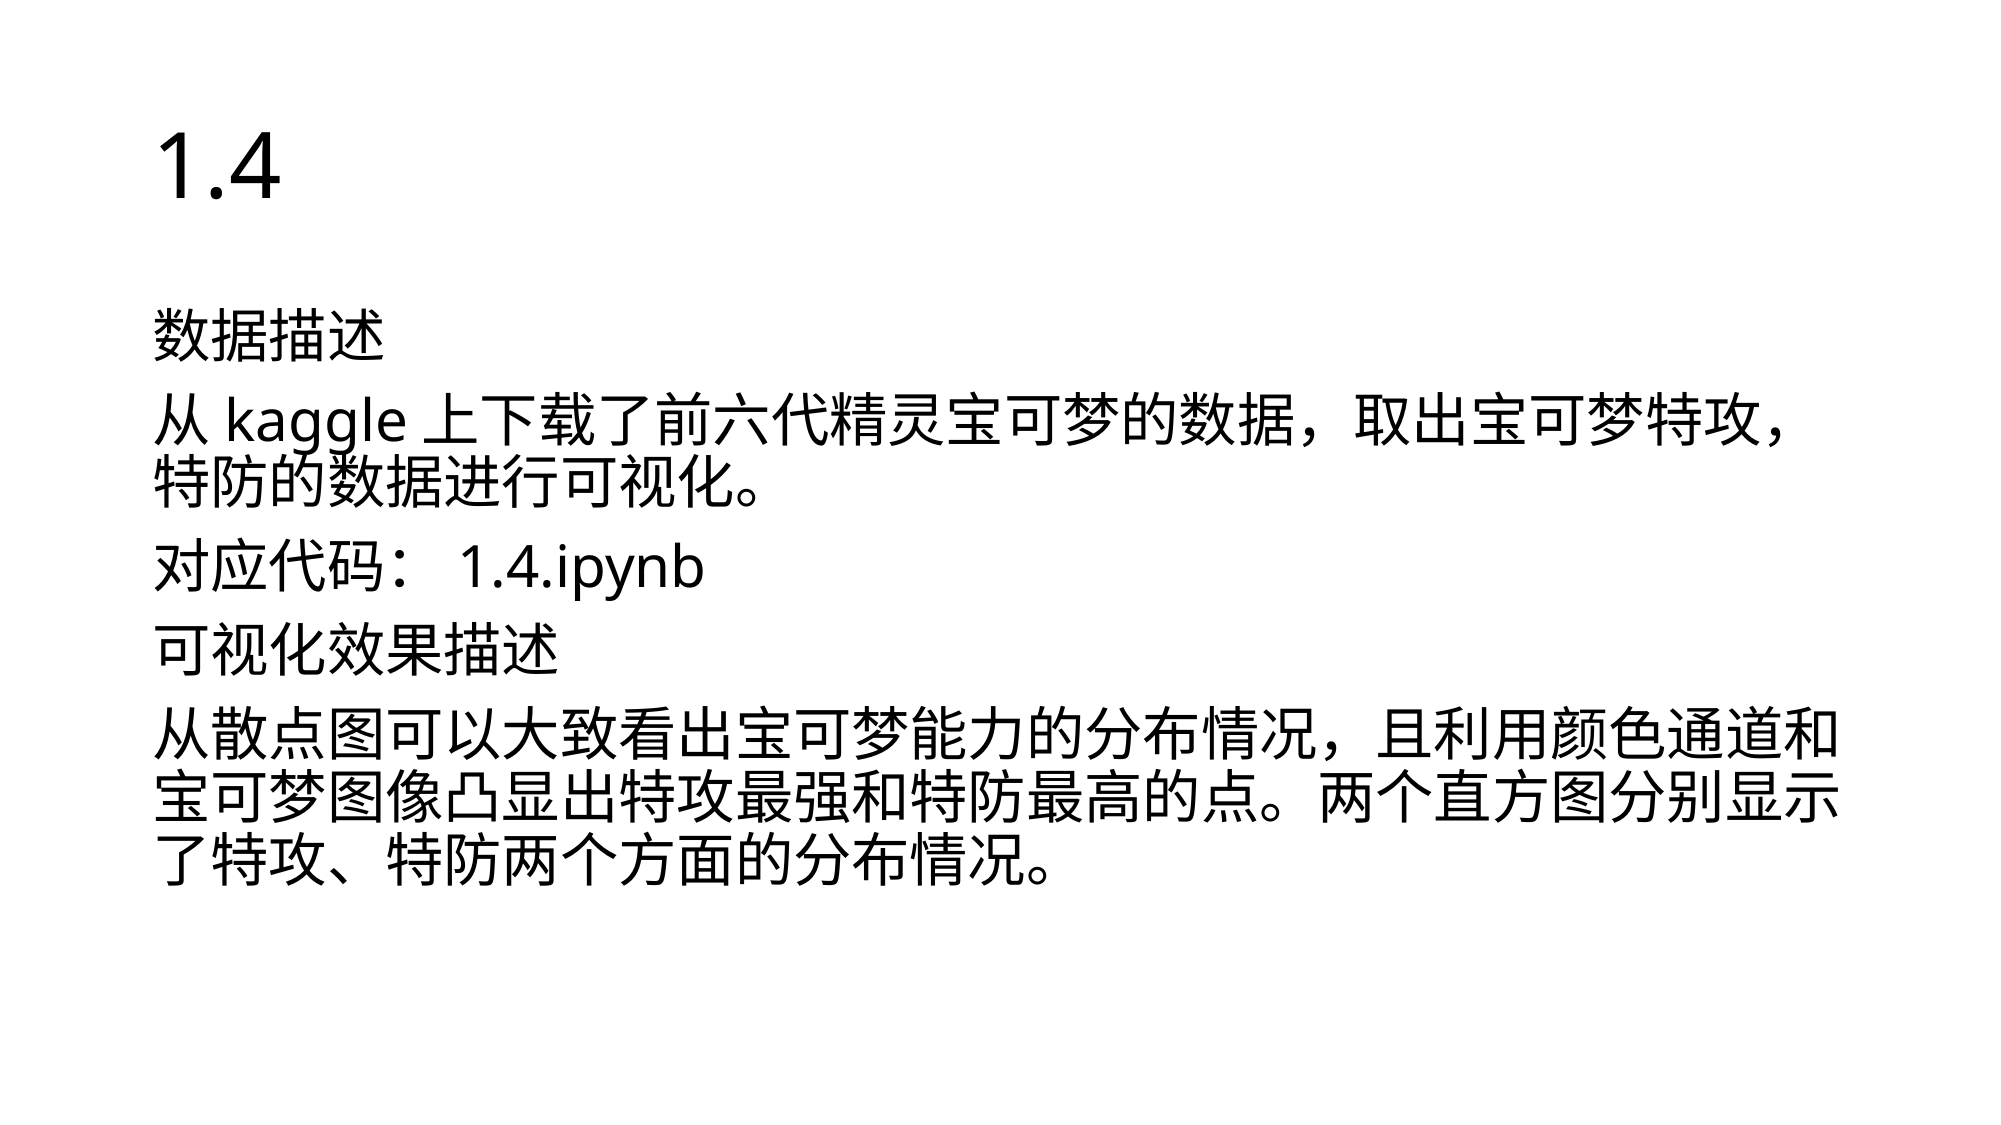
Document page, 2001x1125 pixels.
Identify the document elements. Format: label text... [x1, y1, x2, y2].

title 1.4 [137, 59, 1863, 278]
list 数据描述 从kaggle上下载了前六代精灵宝可梦的数据，取出宝可梦特攻，特防的数据进行可视化。 对应代码：1.4.ipynb 可视化效果描述 从散点图可以大致看出宝可梦能力的分布情况，且利用颜色通道和宝可梦图像凸显出特攻最强和特防最高的点。两个直方图分别显示了特攻、特防两个方面的分布情况。 [137, 299, 1863, 1014]
